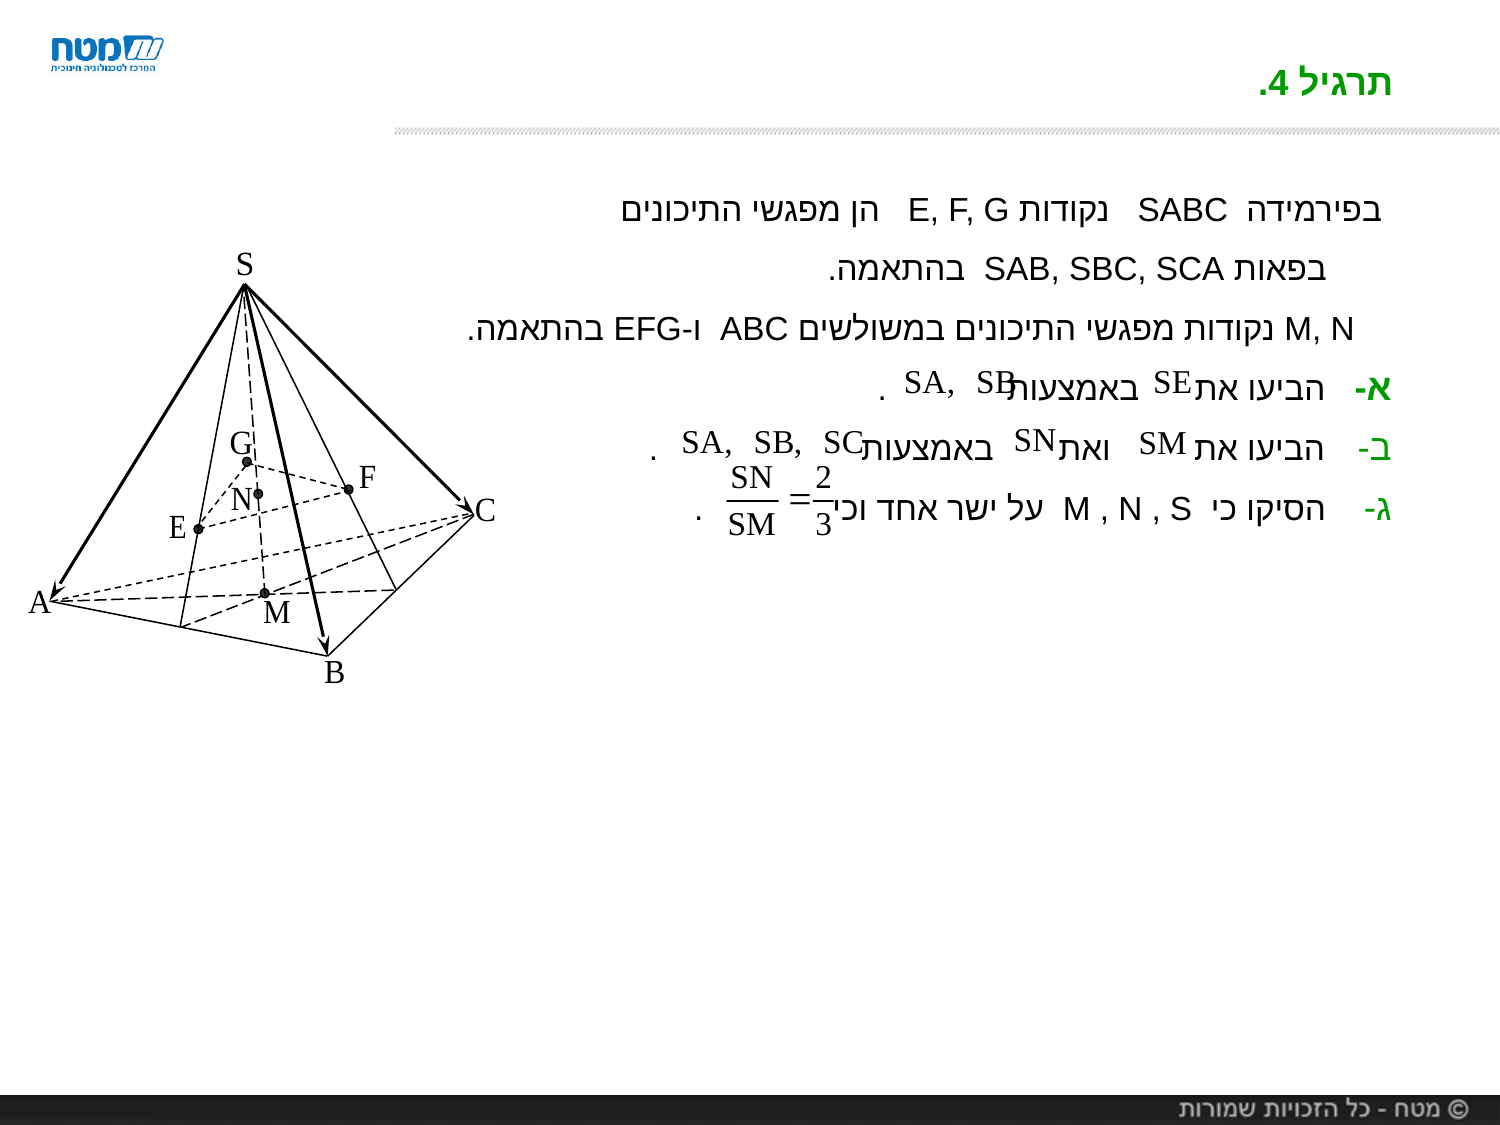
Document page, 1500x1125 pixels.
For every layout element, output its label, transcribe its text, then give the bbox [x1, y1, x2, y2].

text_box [24, 247, 501, 688]
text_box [1136, 416, 1191, 462]
title תרגיל 4. [148, 51, 1409, 111]
list בפירמידה SABC נקודות E, F, G הן מפגשי התיכונים בפאות SAB, SBC, SCA בהתאמה. M, N נקודות מפגשי התיכונים במשולשים ABC ו-EFG בהתאמה. הביעו את באמצעות . הביעו את ואת באמצעות . הסיקו כי M , N , S על ישר אחד וכי . [55, 160, 1407, 891]
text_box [1150, 355, 1197, 400]
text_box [1011, 413, 1062, 458]
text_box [678, 416, 869, 465]
picture [41, 31, 165, 79]
picture [395, 125, 1500, 139]
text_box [901, 355, 1021, 404]
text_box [722, 456, 838, 541]
